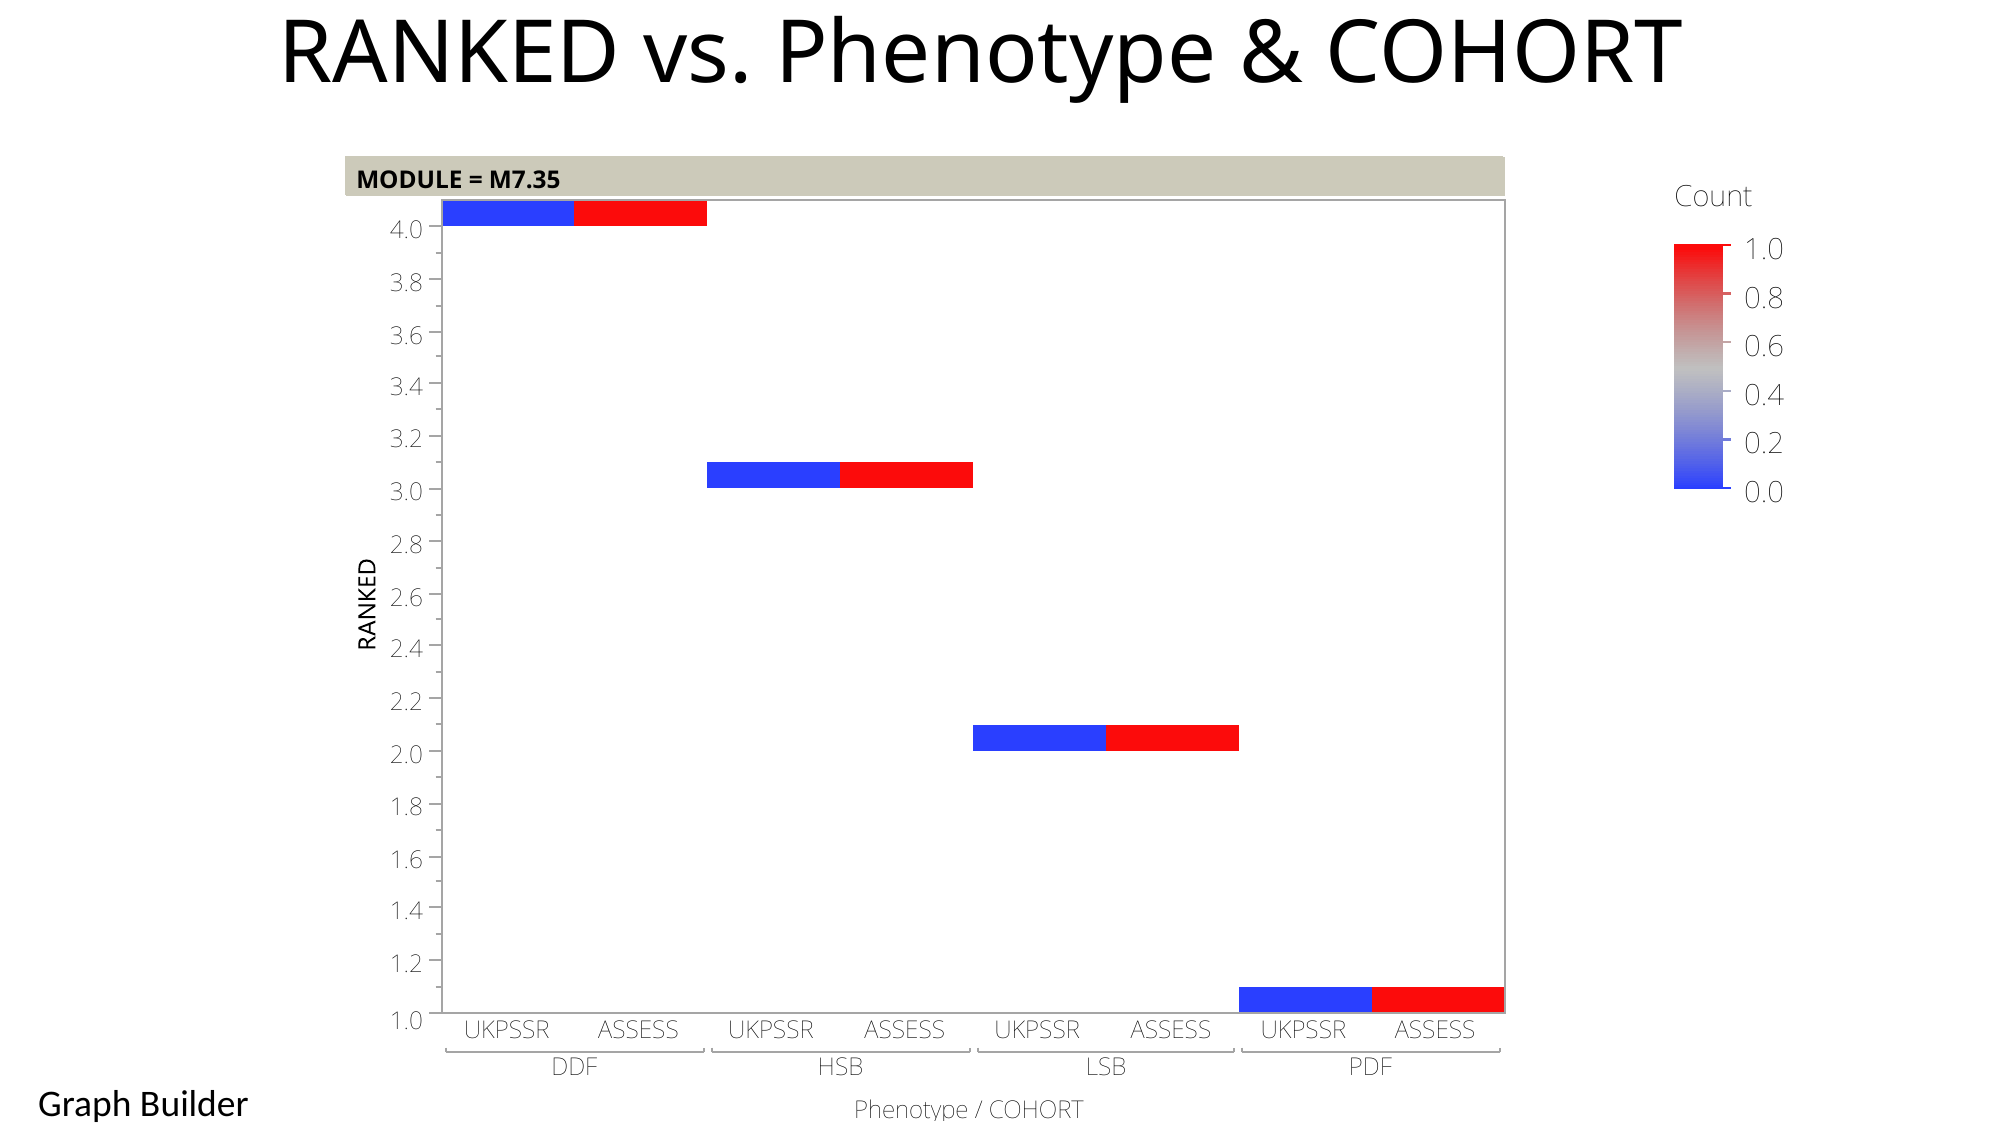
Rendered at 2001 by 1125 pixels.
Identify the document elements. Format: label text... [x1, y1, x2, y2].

title RANKED vs. Phenotype & COHORT [0, 0, 1963, 110]
picture [344, 155, 1527, 1125]
text_box Graph Builder [38, 1079, 250, 1125]
picture [1666, 155, 1834, 520]
